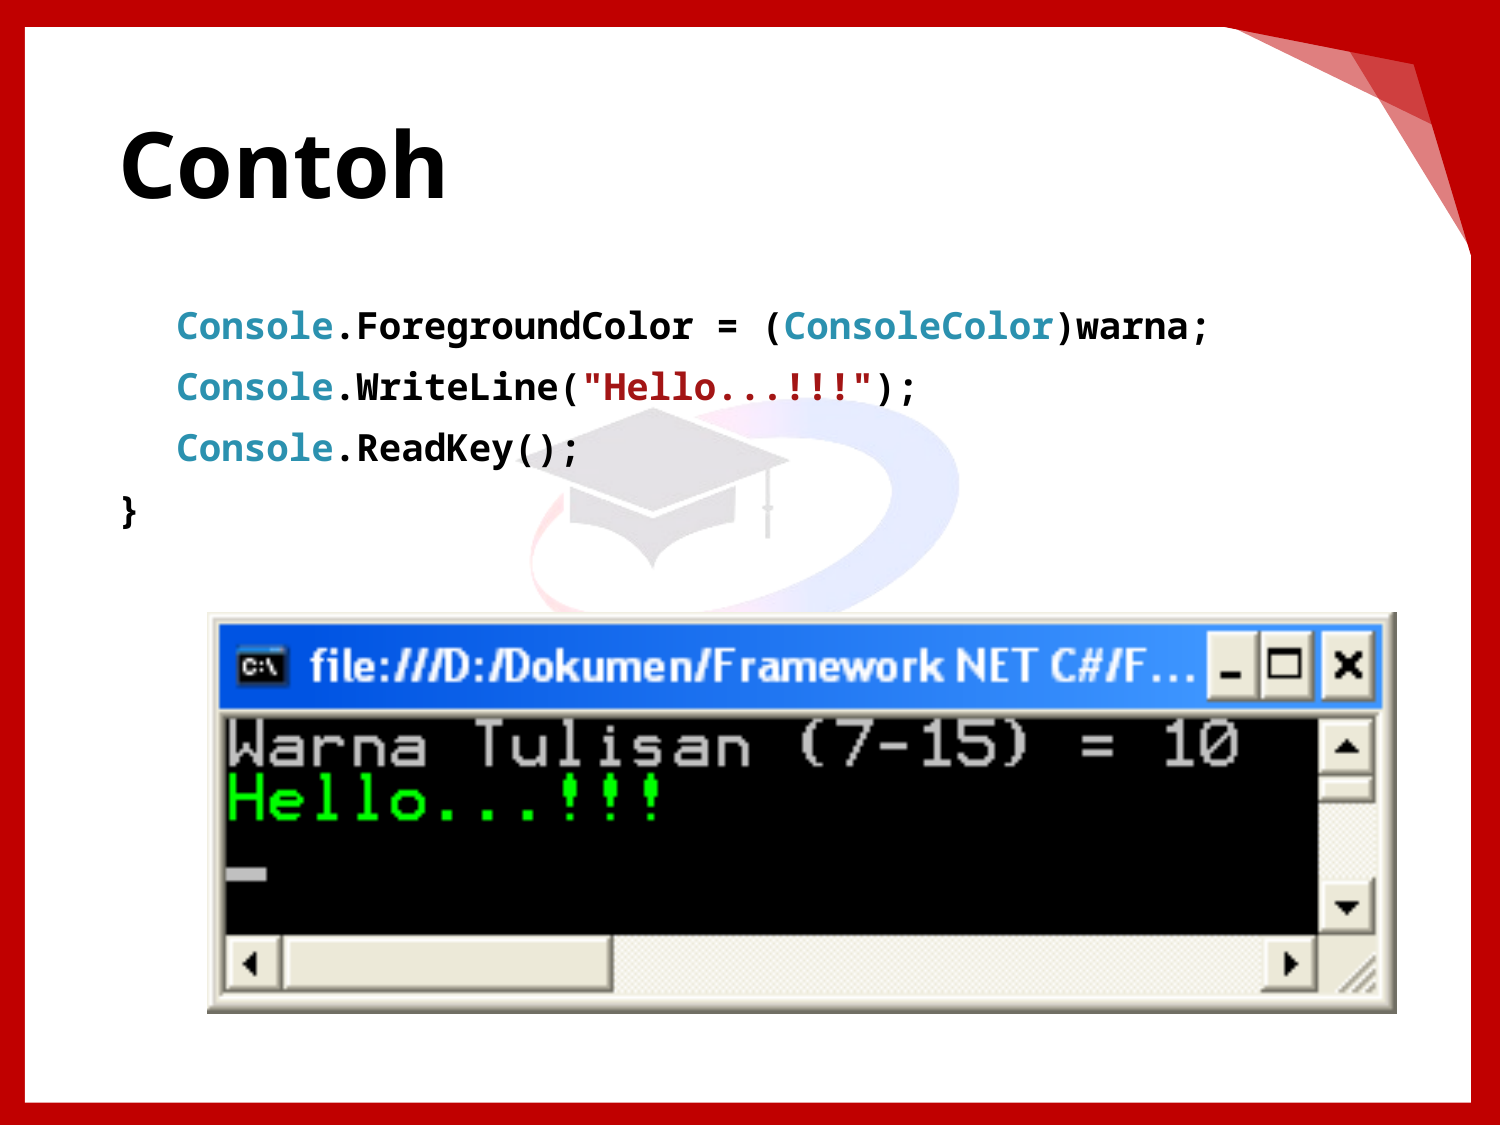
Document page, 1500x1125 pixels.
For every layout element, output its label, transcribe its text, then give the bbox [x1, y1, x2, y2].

list Console.ForegroundColor = (ConsoleColor)warna; Console.WriteLine("Hello...!!!"); Console.ReadKey(); } [103, 299, 1397, 1014]
picture [207, 612, 1397, 1014]
title Contoh [103, 59, 1397, 278]
